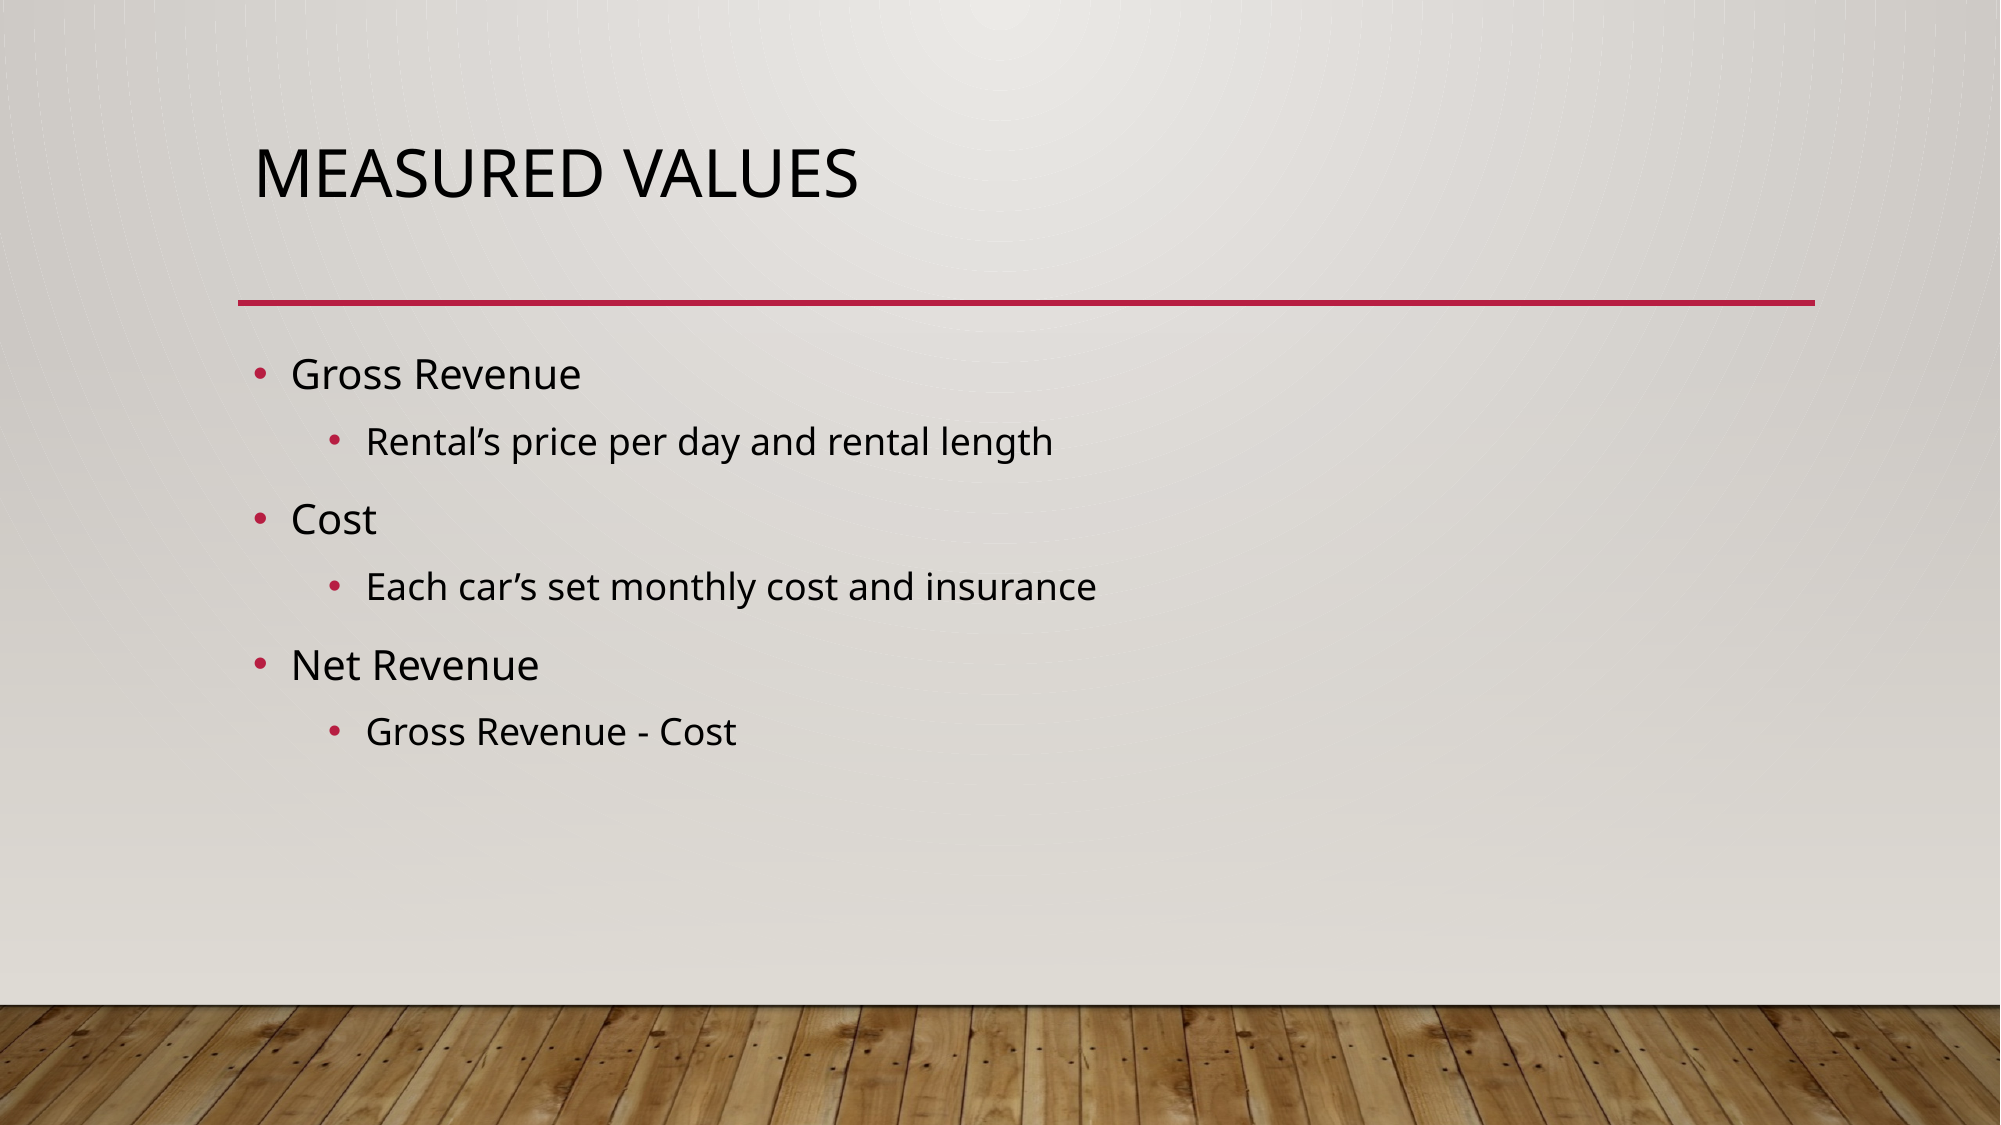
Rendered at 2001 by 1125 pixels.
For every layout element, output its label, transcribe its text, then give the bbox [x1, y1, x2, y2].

title Measured Values [238, 131, 1814, 305]
picture [0, 1005, 2000, 1125]
list Gross Revenue Rental’s price per day and rental length Cost Each car’s set monthly cost and insurance Net Revenue Gross Revenue - Cost [238, 330, 1814, 897]
